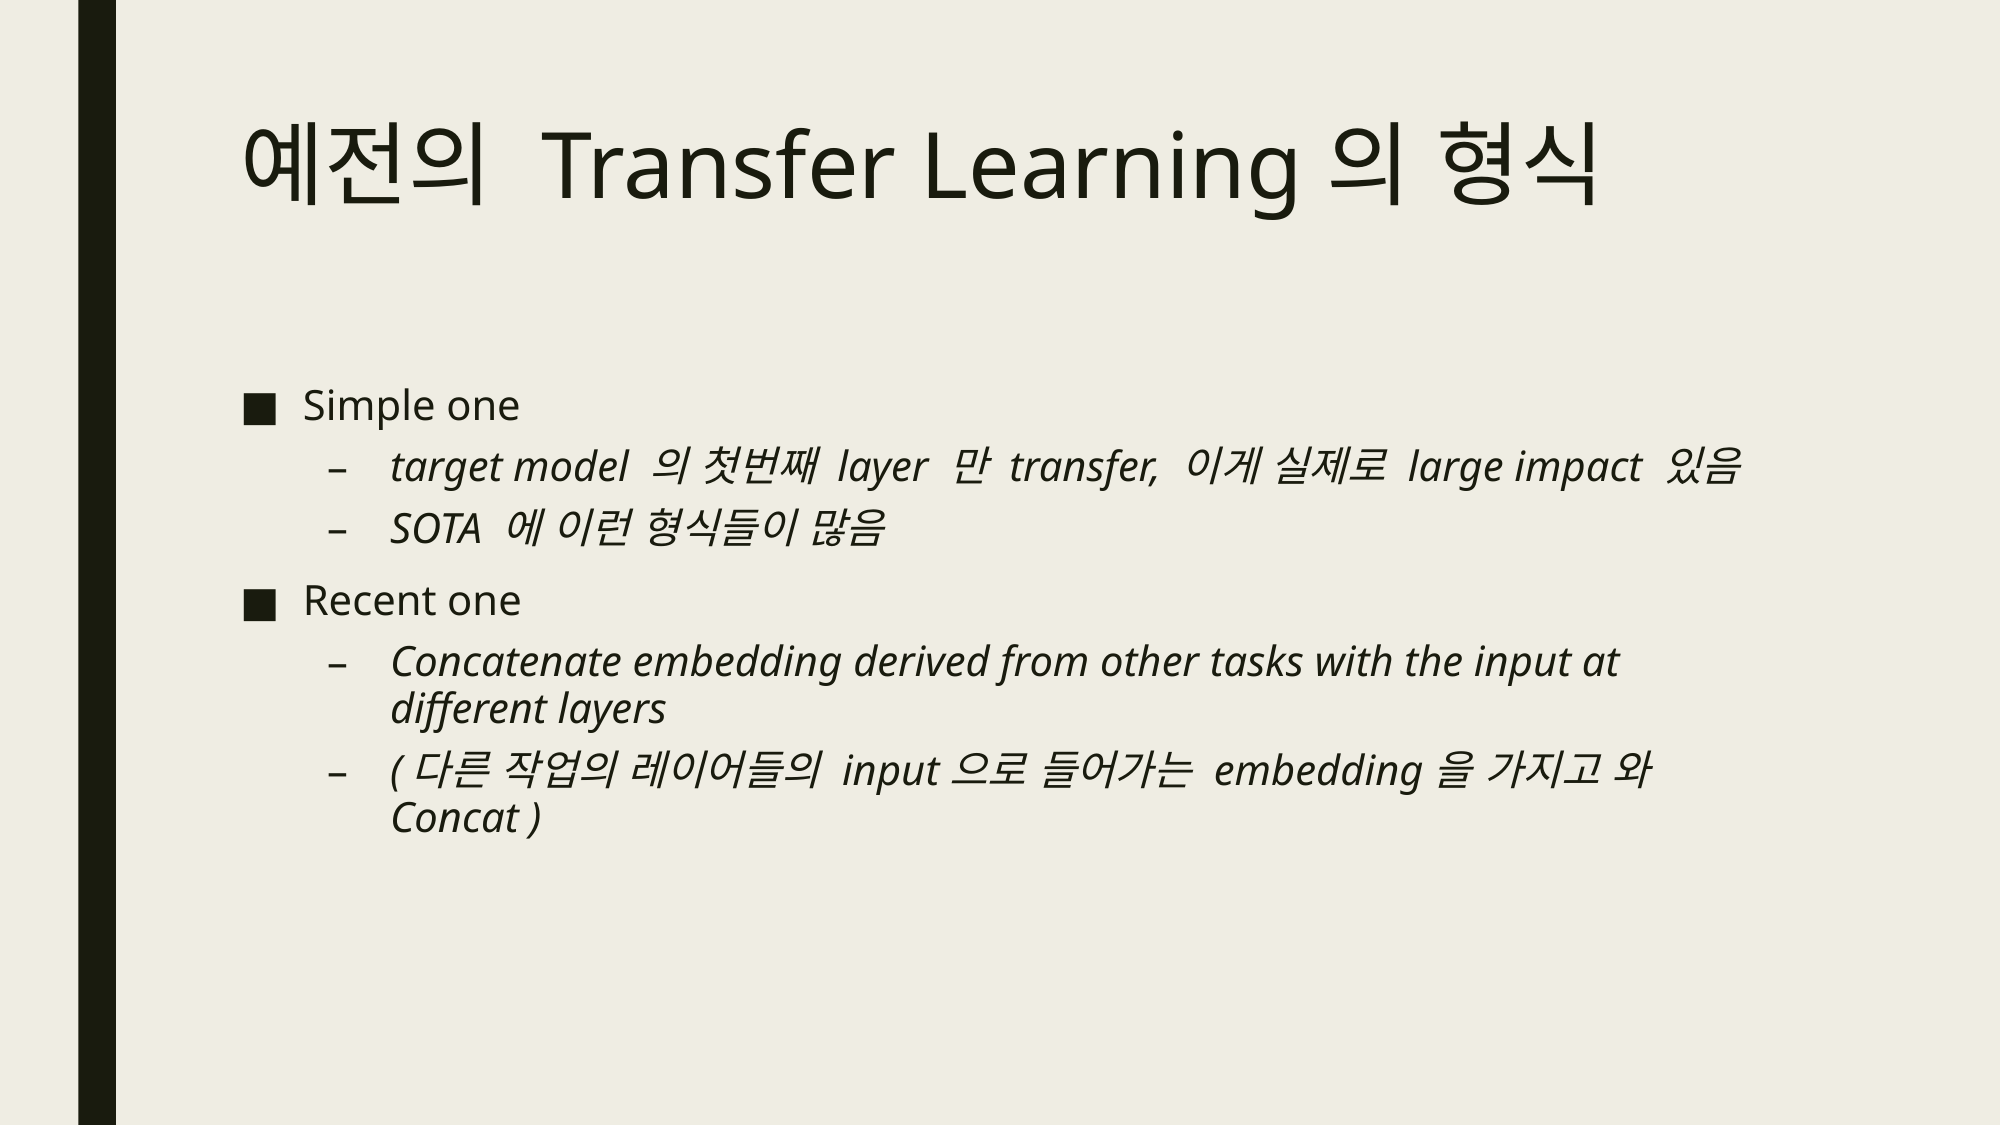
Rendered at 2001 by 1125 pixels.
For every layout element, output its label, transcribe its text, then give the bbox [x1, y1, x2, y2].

list Simple one target model 의 첫번째 layer 만 transfer, 이게 실제로 large impact 있음 SOTA 에 이런 형식들이 많음 Recent one Concatenate embedding derived from other tasks with the input at different layers (다른 작업의 레이어들의 input으로 들어가는 embedding을 가지고 와 Concat ) [225, 375, 1800, 963]
title 예전의 Transfer Learning의 형식 [225, 112, 1800, 357]
